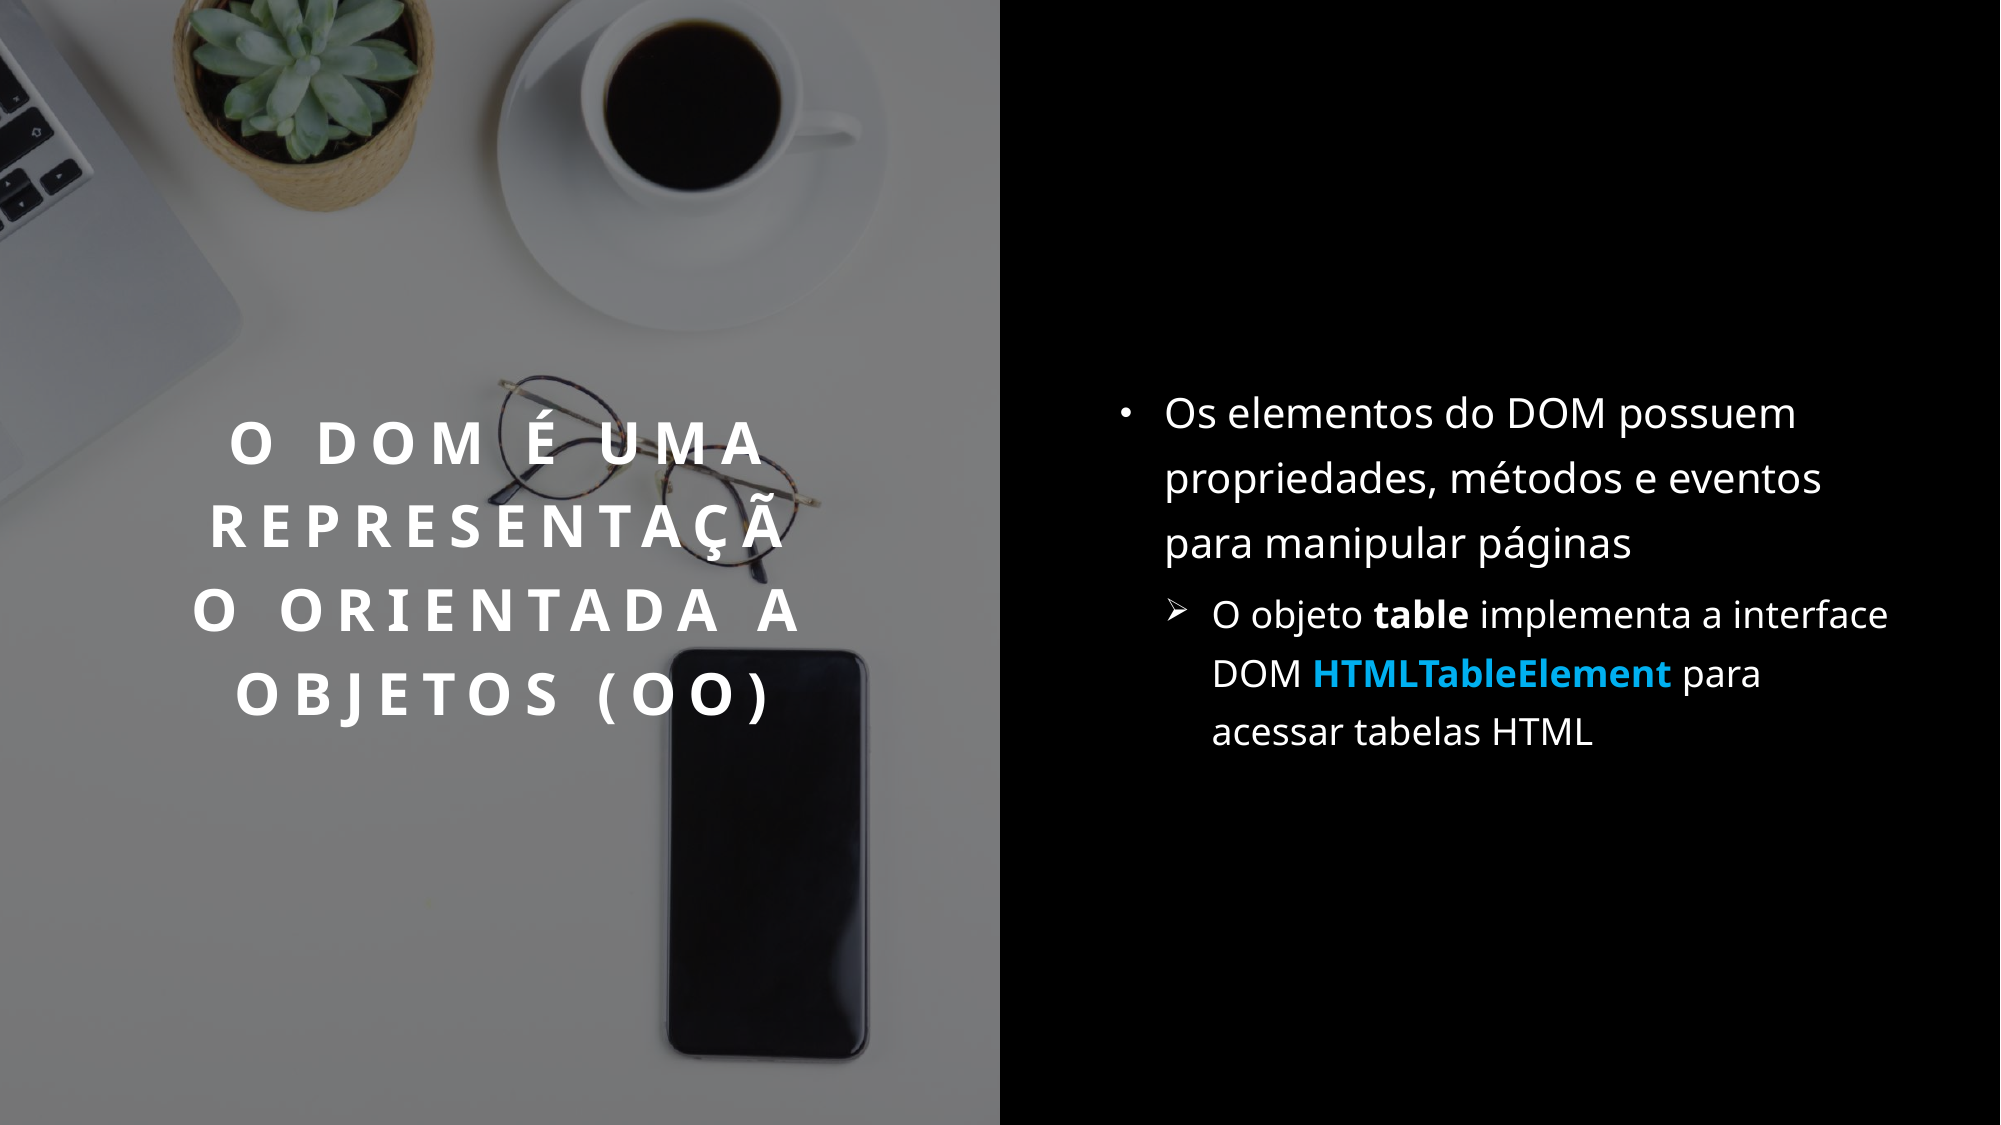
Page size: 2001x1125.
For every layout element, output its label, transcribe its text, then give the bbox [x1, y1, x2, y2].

picture [0, 0, 1000, 1125]
text_box [1001, 0, 2000, 1125]
list Os elementos do DOM possuem propriedades, métodos e eventos para manipular páginas O objeto table implementa a interface DOM HTMLTableElement para acessar tabelas HTML [1104, 125, 1919, 1000]
